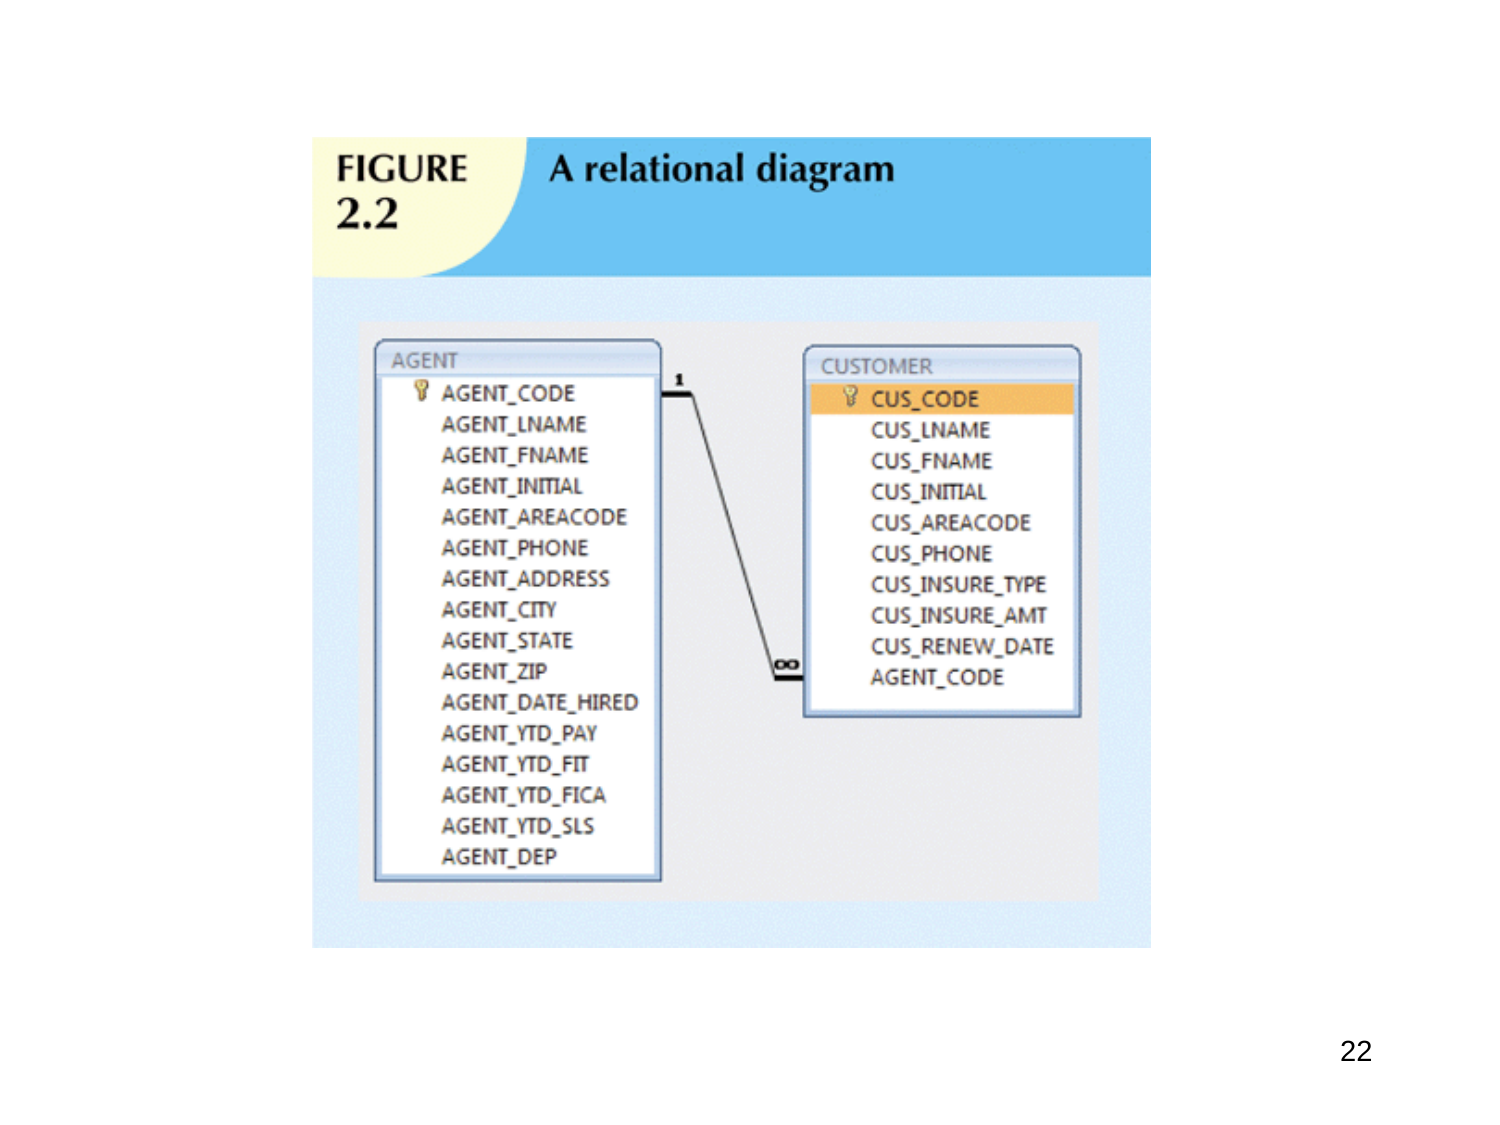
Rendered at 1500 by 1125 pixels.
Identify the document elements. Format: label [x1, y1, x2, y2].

picture [312, 137, 1151, 948]
